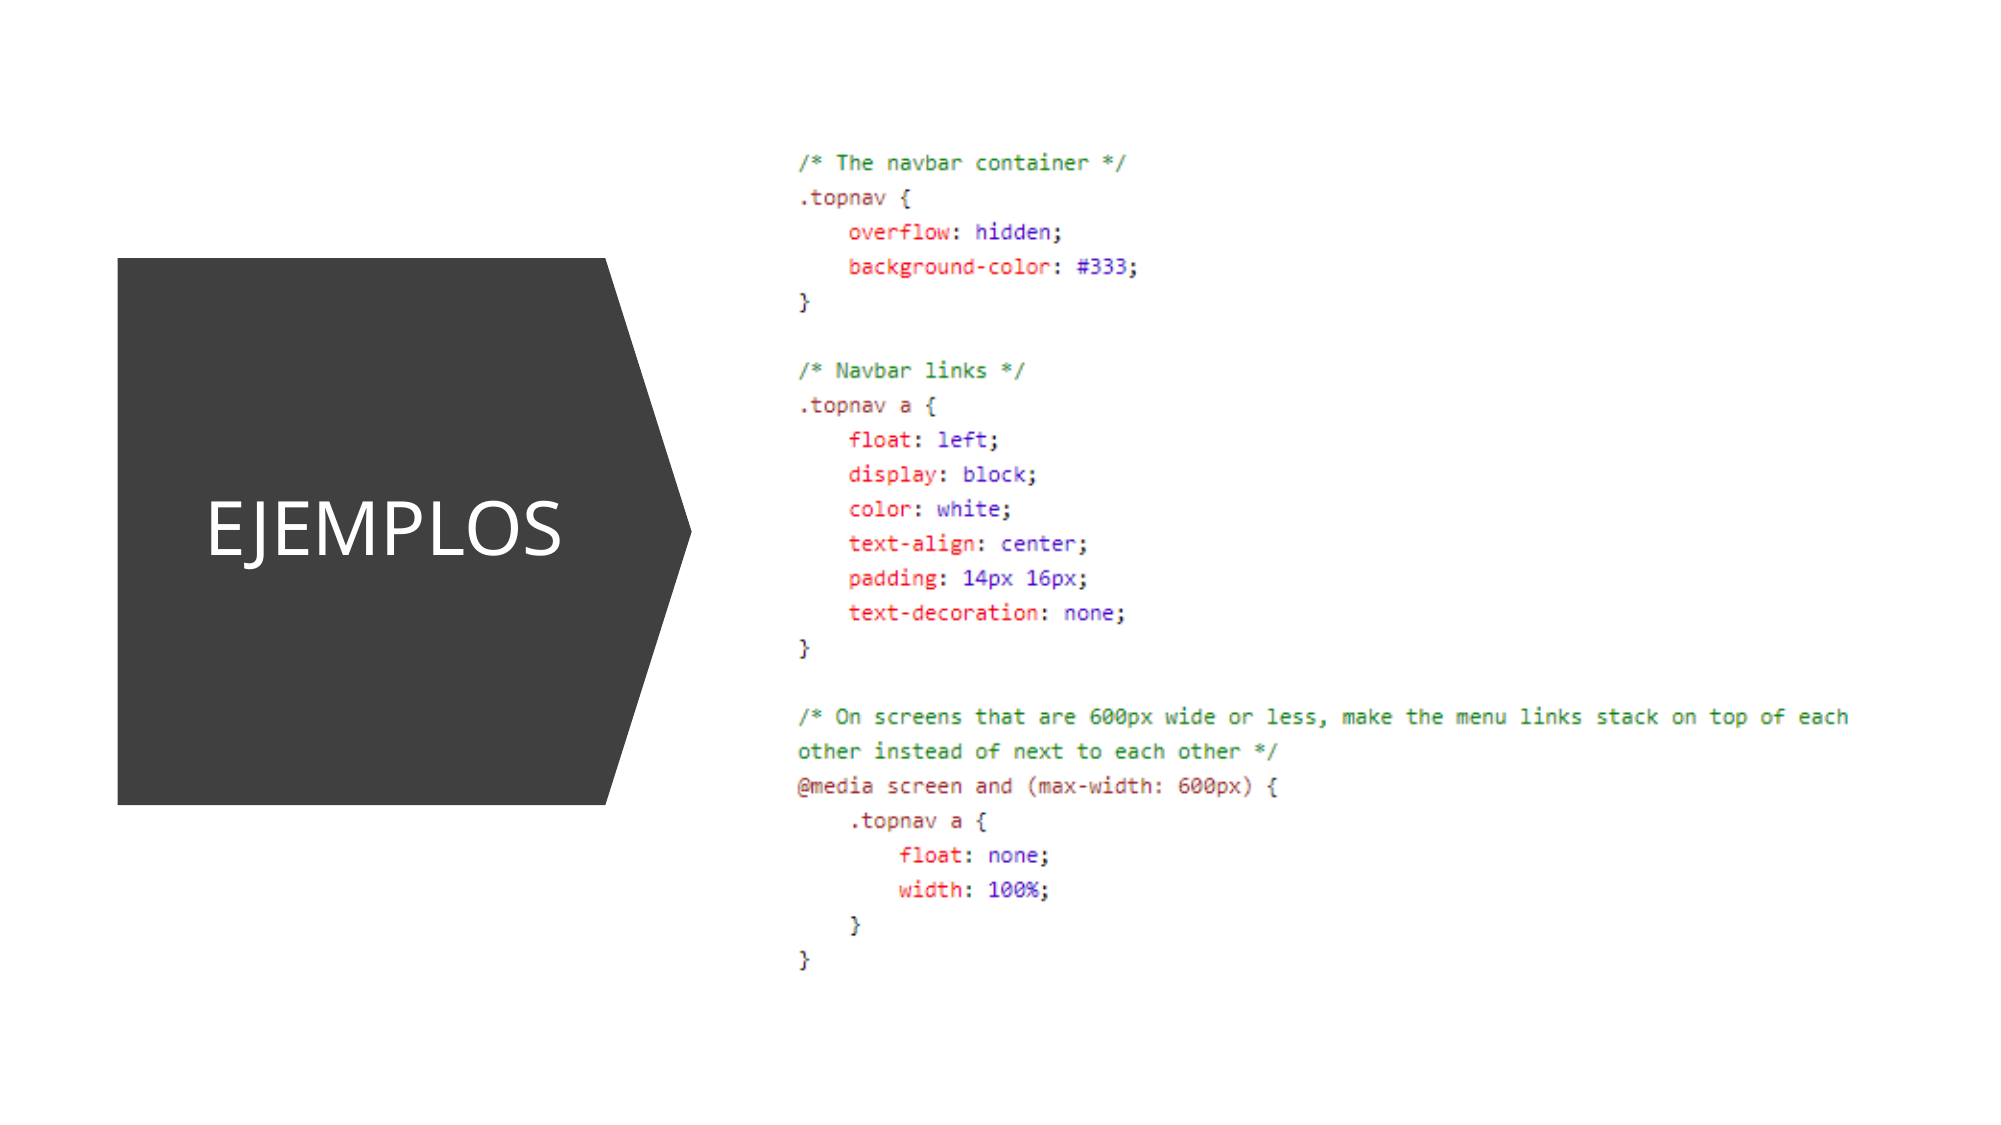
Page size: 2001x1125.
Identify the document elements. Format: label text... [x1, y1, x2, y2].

title EJEMPLOS [168, 322, 601, 741]
picture [783, 136, 1896, 988]
text_box [116, 257, 693, 807]
